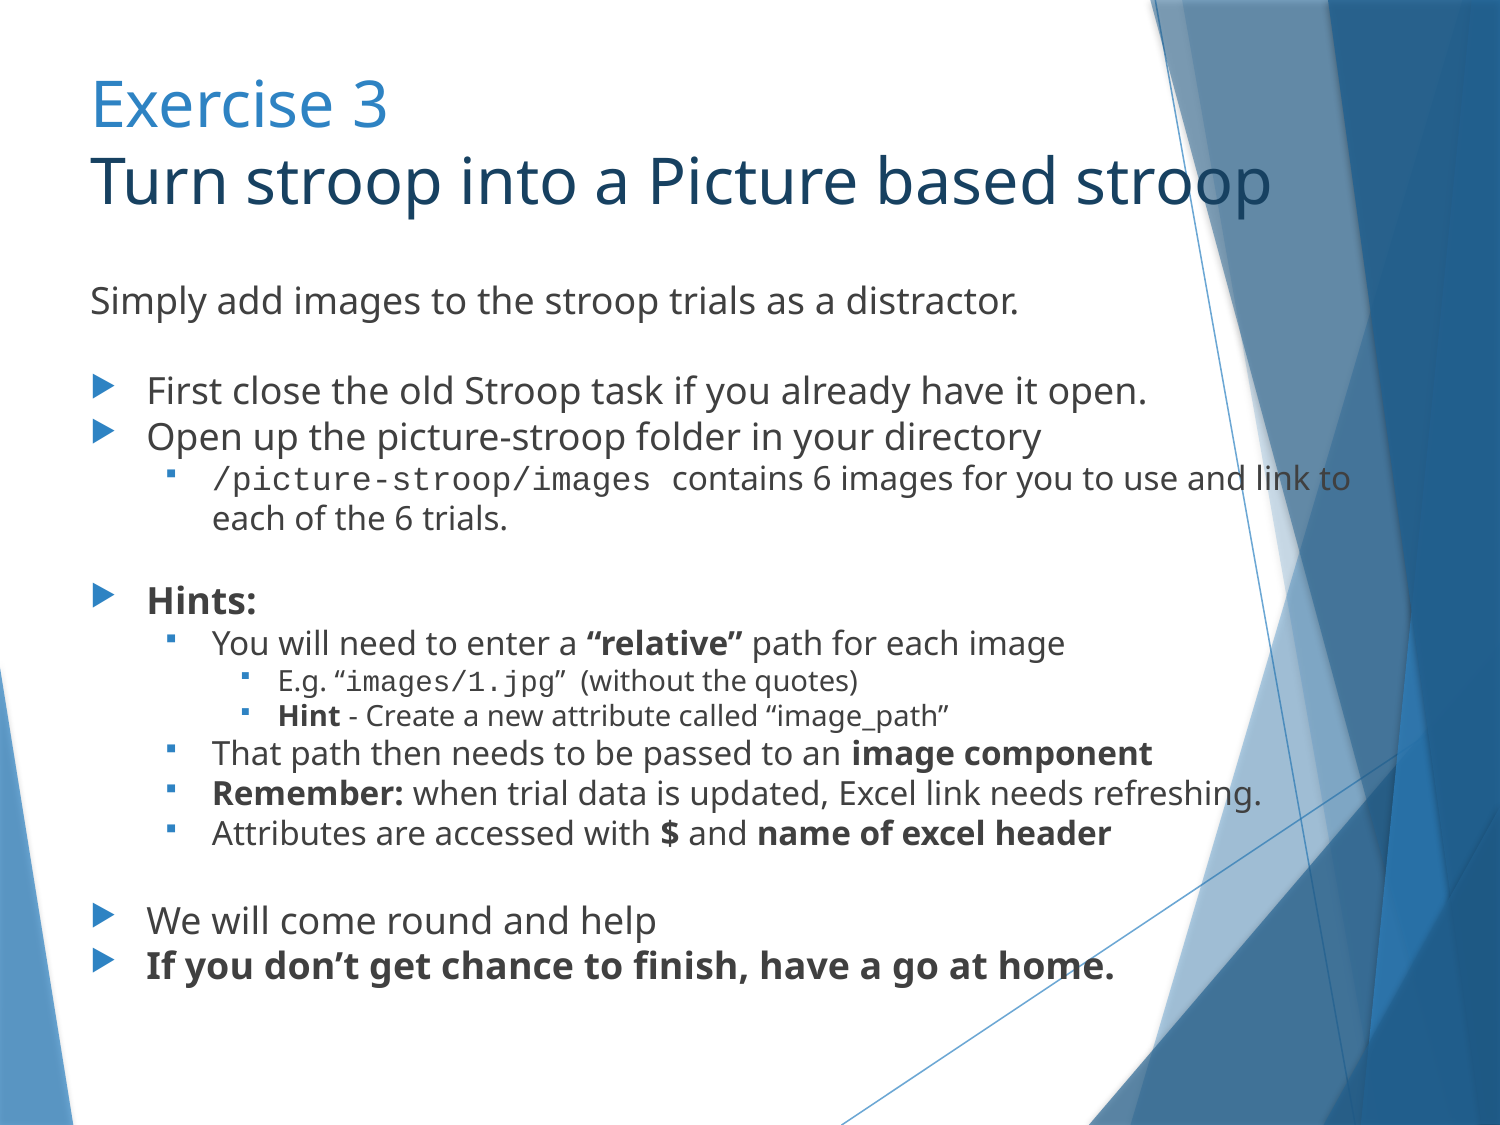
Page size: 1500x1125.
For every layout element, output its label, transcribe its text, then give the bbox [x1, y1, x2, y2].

list Simply add images to the stroop trials as a distractor. First close the old Stroop task if you already have it open. Open up the picture-stroop folder in your directory /picture-stroop/images contains 6 images for you to use and link to each of the 6 trials. Hints: You will need to enter a “relative” path for each image E.g. “images/1.jpg” (without the quotes) Hint - Create a new attribute called “image_path” That path then needs to be passed to an image component Remember: when trial data is updated, Excel link needs refreshing. Attributes are accessed with $ and name of excel header We will come round and help If you don’t get chance to finish, have a go at home. [75, 262, 1425, 1078]
title Exercise 3 Turn stroop into a Picture based stroop [75, 45, 1425, 233]
